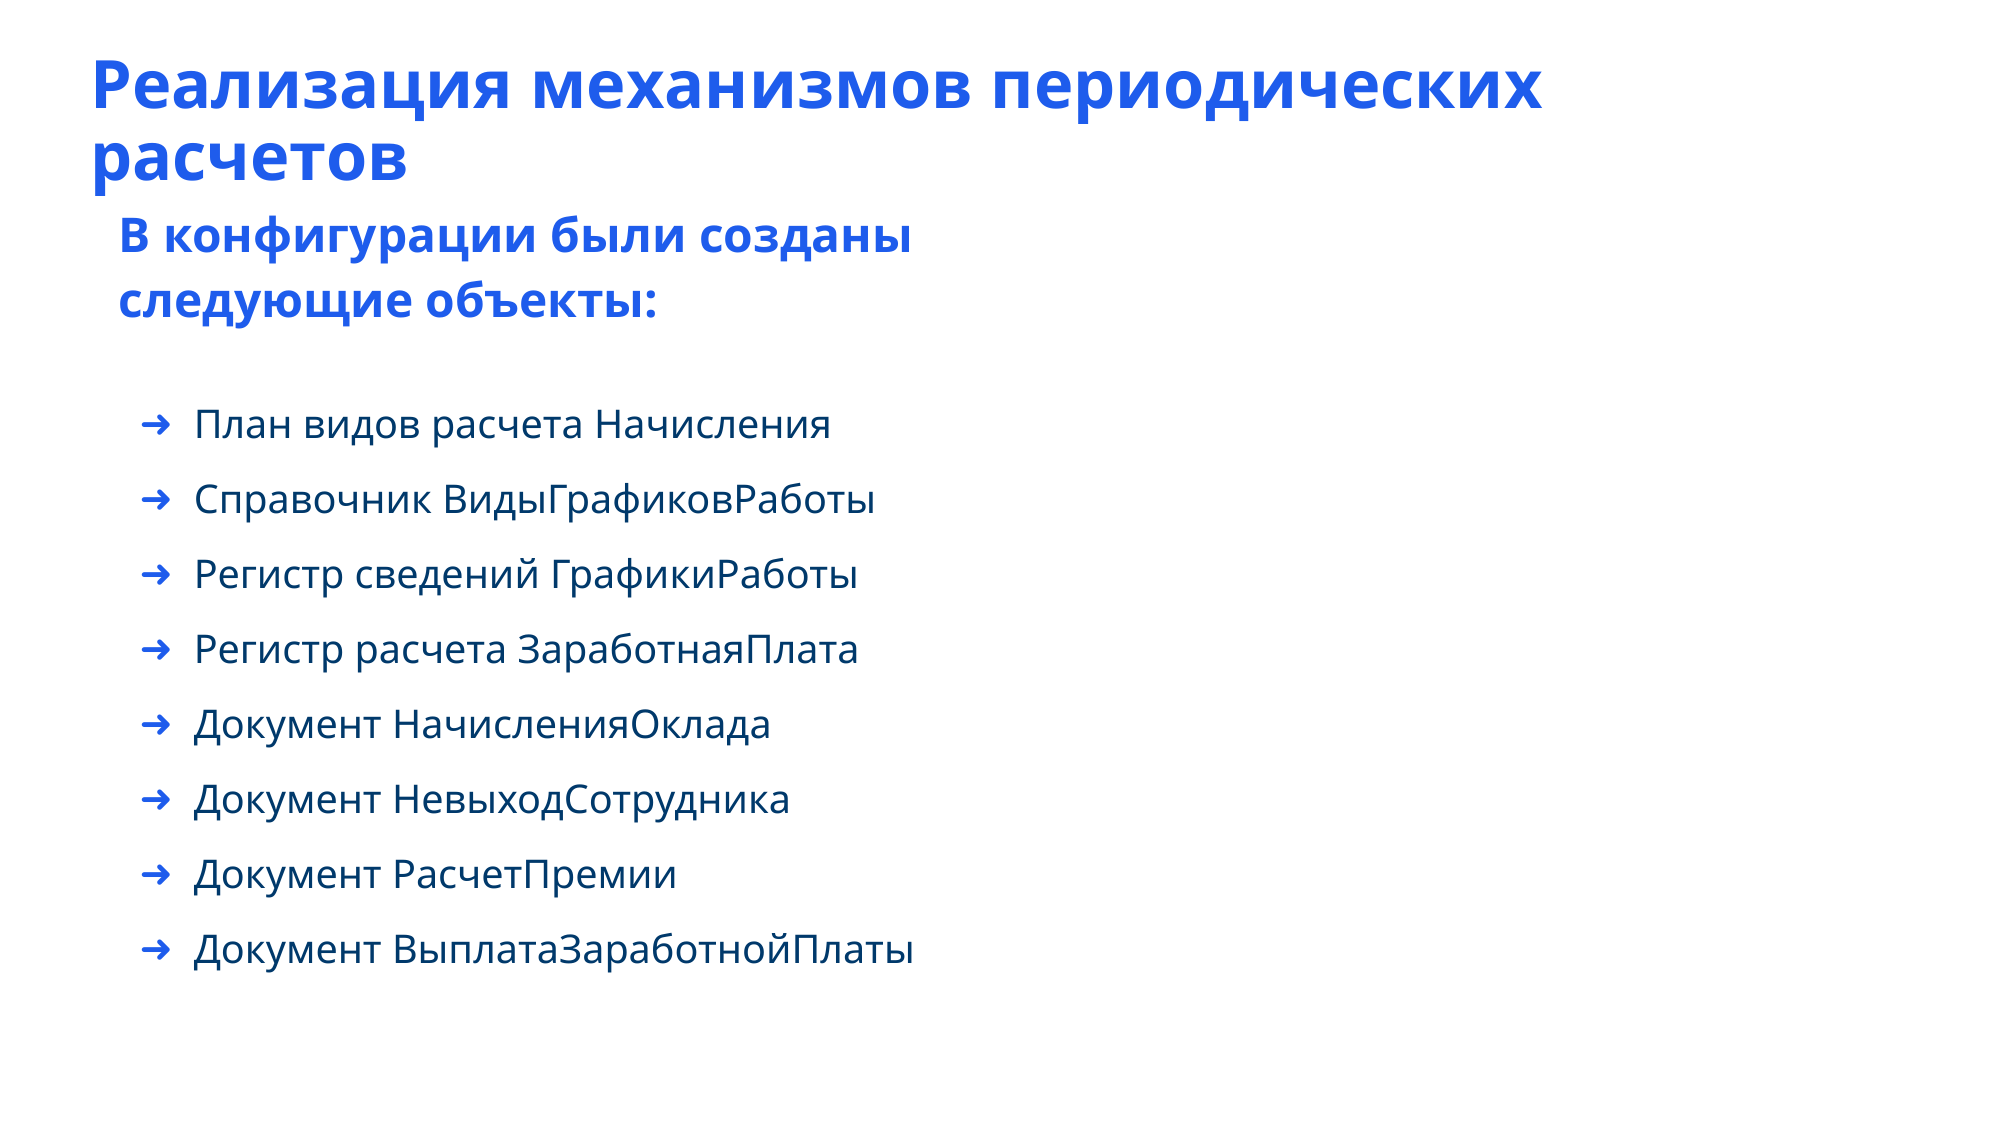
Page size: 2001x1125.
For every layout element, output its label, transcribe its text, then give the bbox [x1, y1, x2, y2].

text_box В конфигурации были созданы следующие объекты: [103, 188, 1104, 266]
text_box Реализация механизмов периодических расчетов [74, 43, 1767, 147]
text_box План видов расчета Начисления Справочник ВидыГрафиковРаботы Регистр сведений ГрафикиРаботы Регистр расчета ЗаработнаяПлата Документ НачисленияОклада Документ НевыходСотрудника Документ РасчетПремии Документ ВыплатаЗаработнойПлаты [103, 384, 1337, 581]
